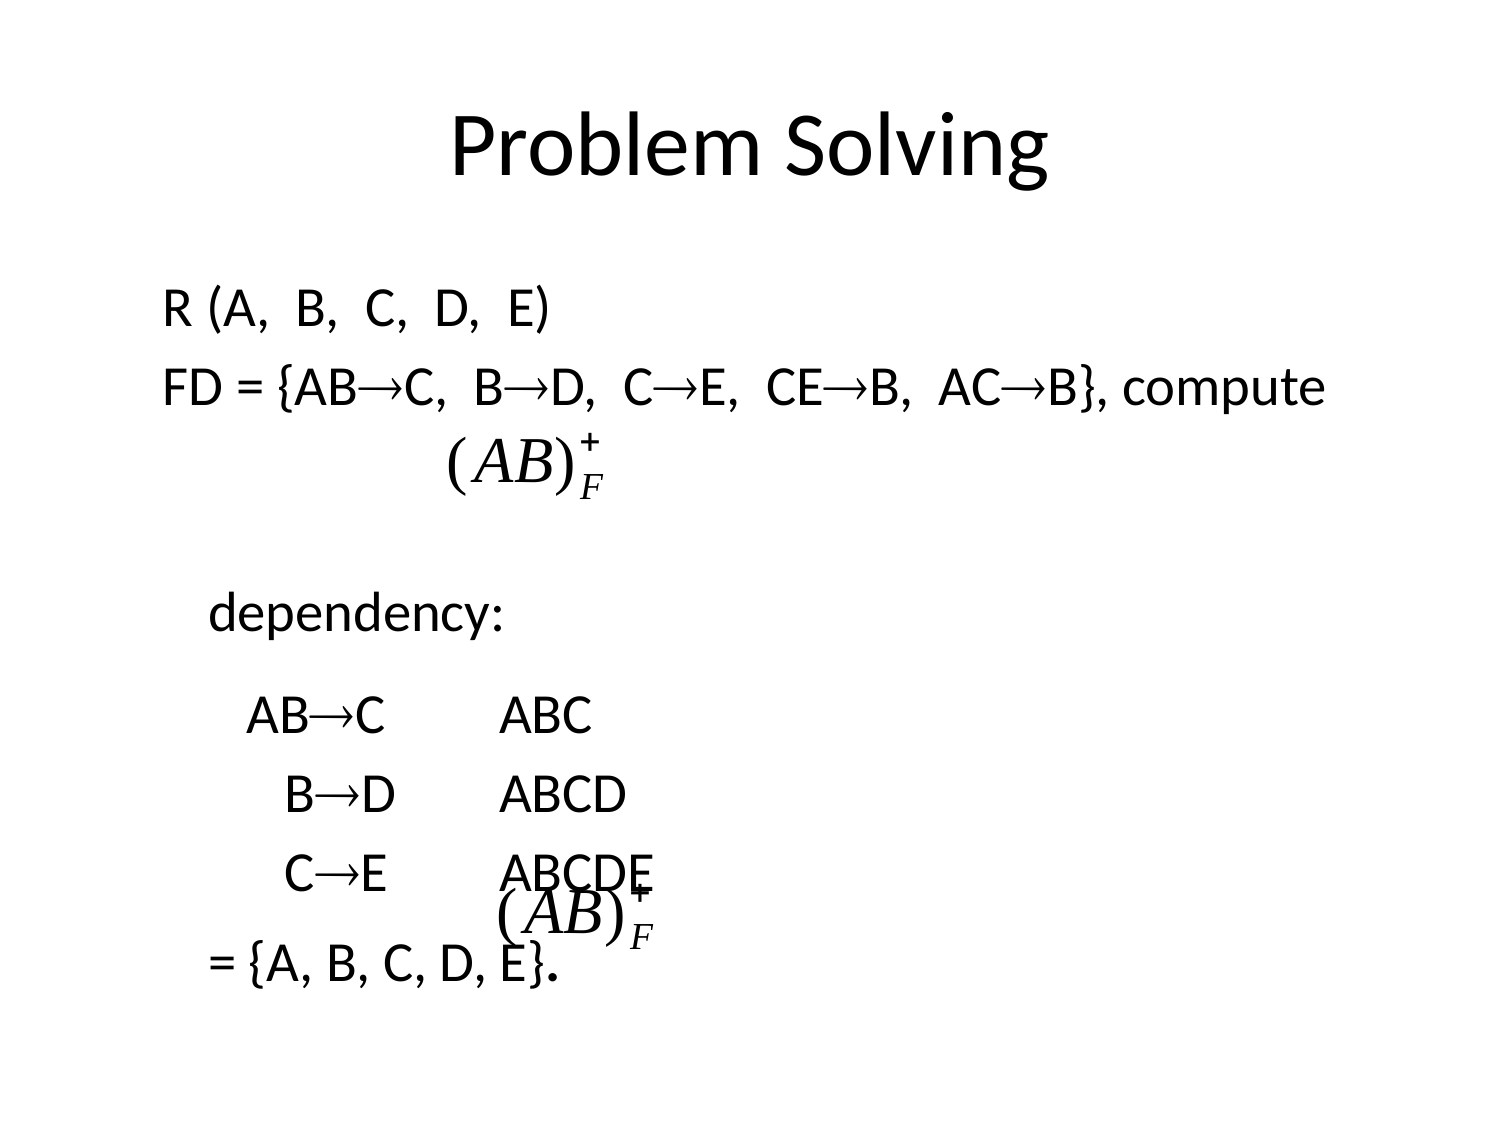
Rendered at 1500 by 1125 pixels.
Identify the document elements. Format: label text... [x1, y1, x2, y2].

title Problem Solving [75, 45, 1425, 233]
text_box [437, 411, 620, 511]
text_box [487, 862, 670, 961]
list R (A, B, C, D, E) FD = {ABC, BD, CE, CEB, ACB}, compute dependency: ABC ABC BD ABCD CE ABCDE = {A, B, C, D, E}. [75, 262, 1425, 1005]
